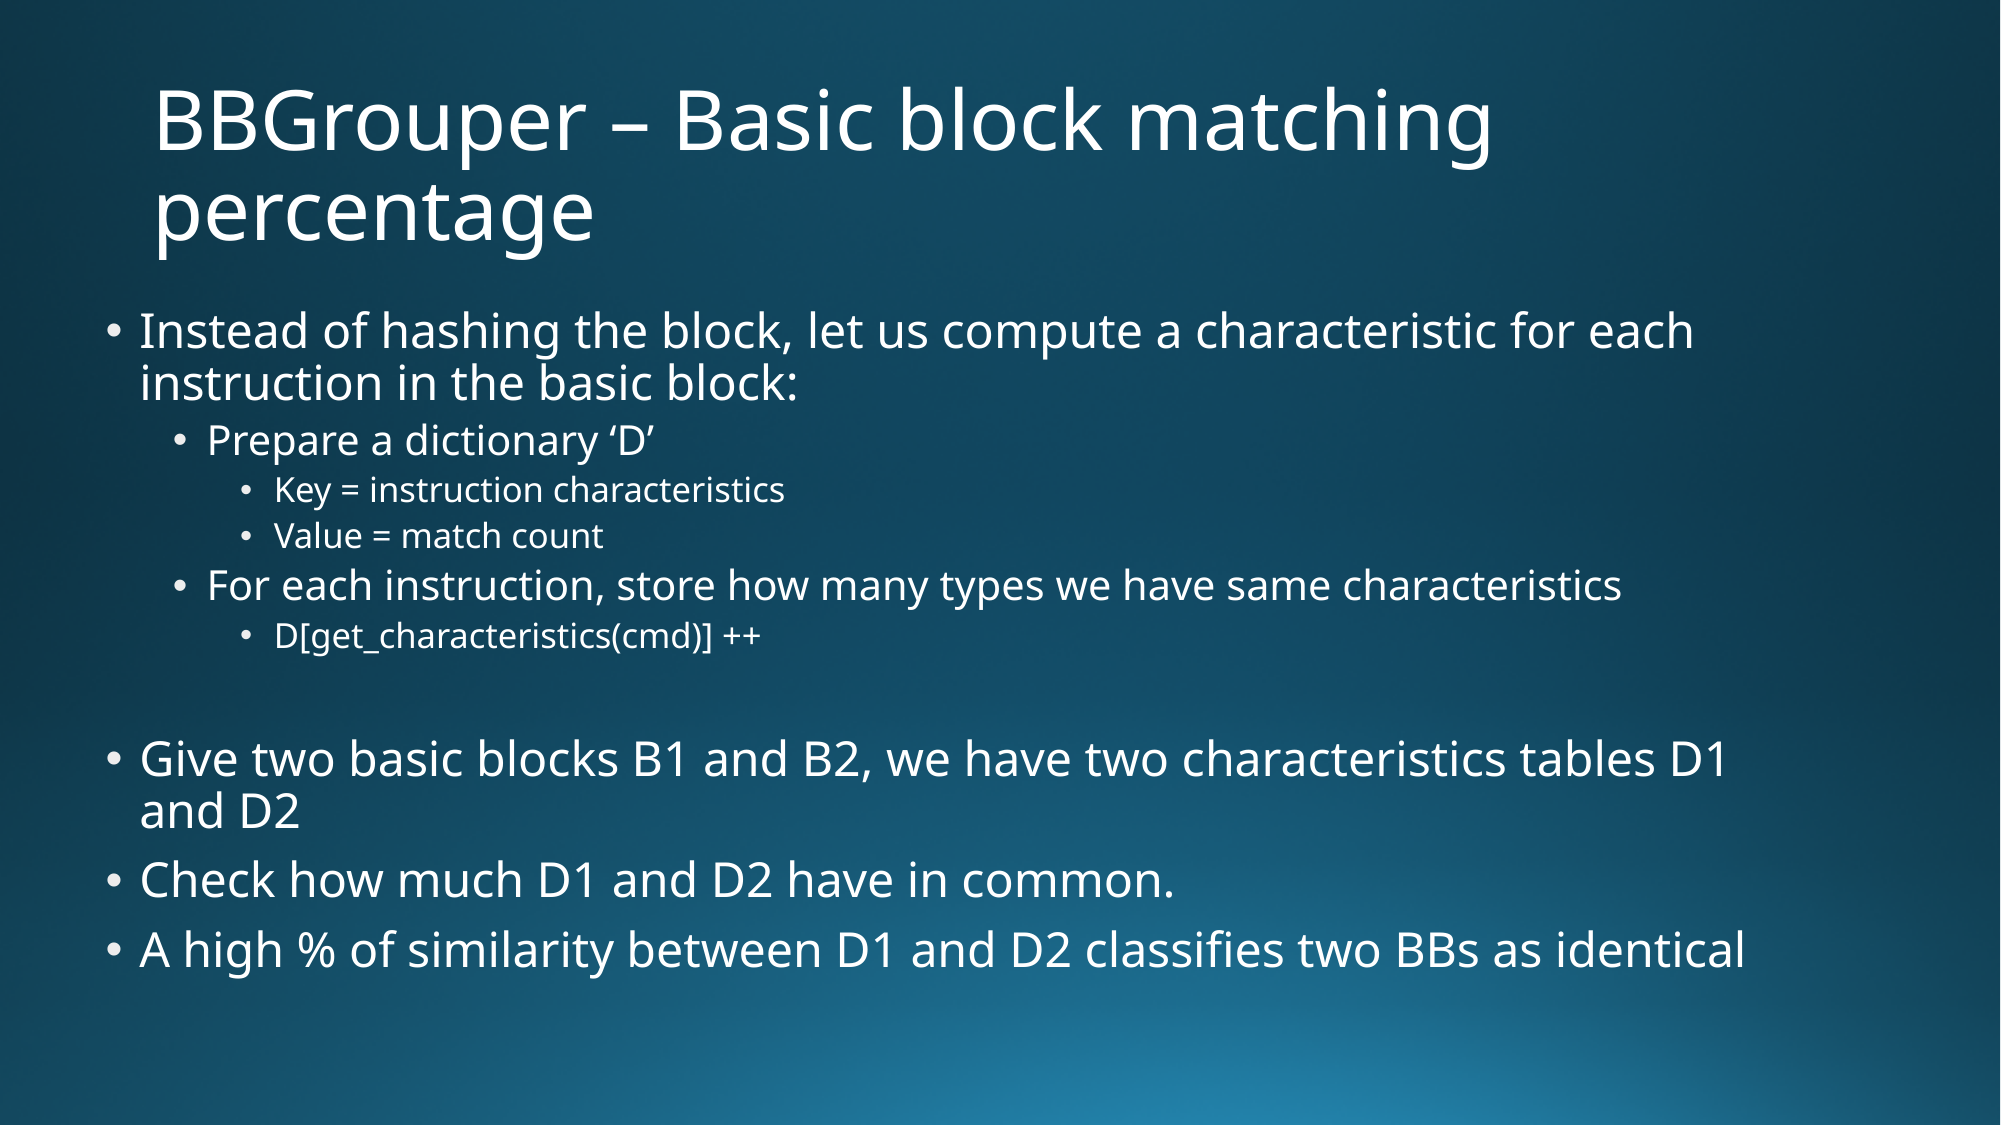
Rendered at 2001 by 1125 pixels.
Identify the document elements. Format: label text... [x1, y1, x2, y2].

list Instead of hashing the block, let us compute a characteristic for each instruction in the basic block: Prepare a dictionary ‘D’ Key = instruction characteristics Value = match count For each instruction, store how many types we have same characteristics D[get_characteristics(cmd)] ++ Give two basic blocks B1 and B2, we have two characteristics tables D1 and D2 Check how much D1 and D2 have in common. A high % of similarity between D1 and D2 classifies two BBs as identical [90, 299, 1770, 1014]
title BBGrouper – Basic block matching percentage [137, 59, 1863, 278]
picture [0, 0, 2001, 1125]
